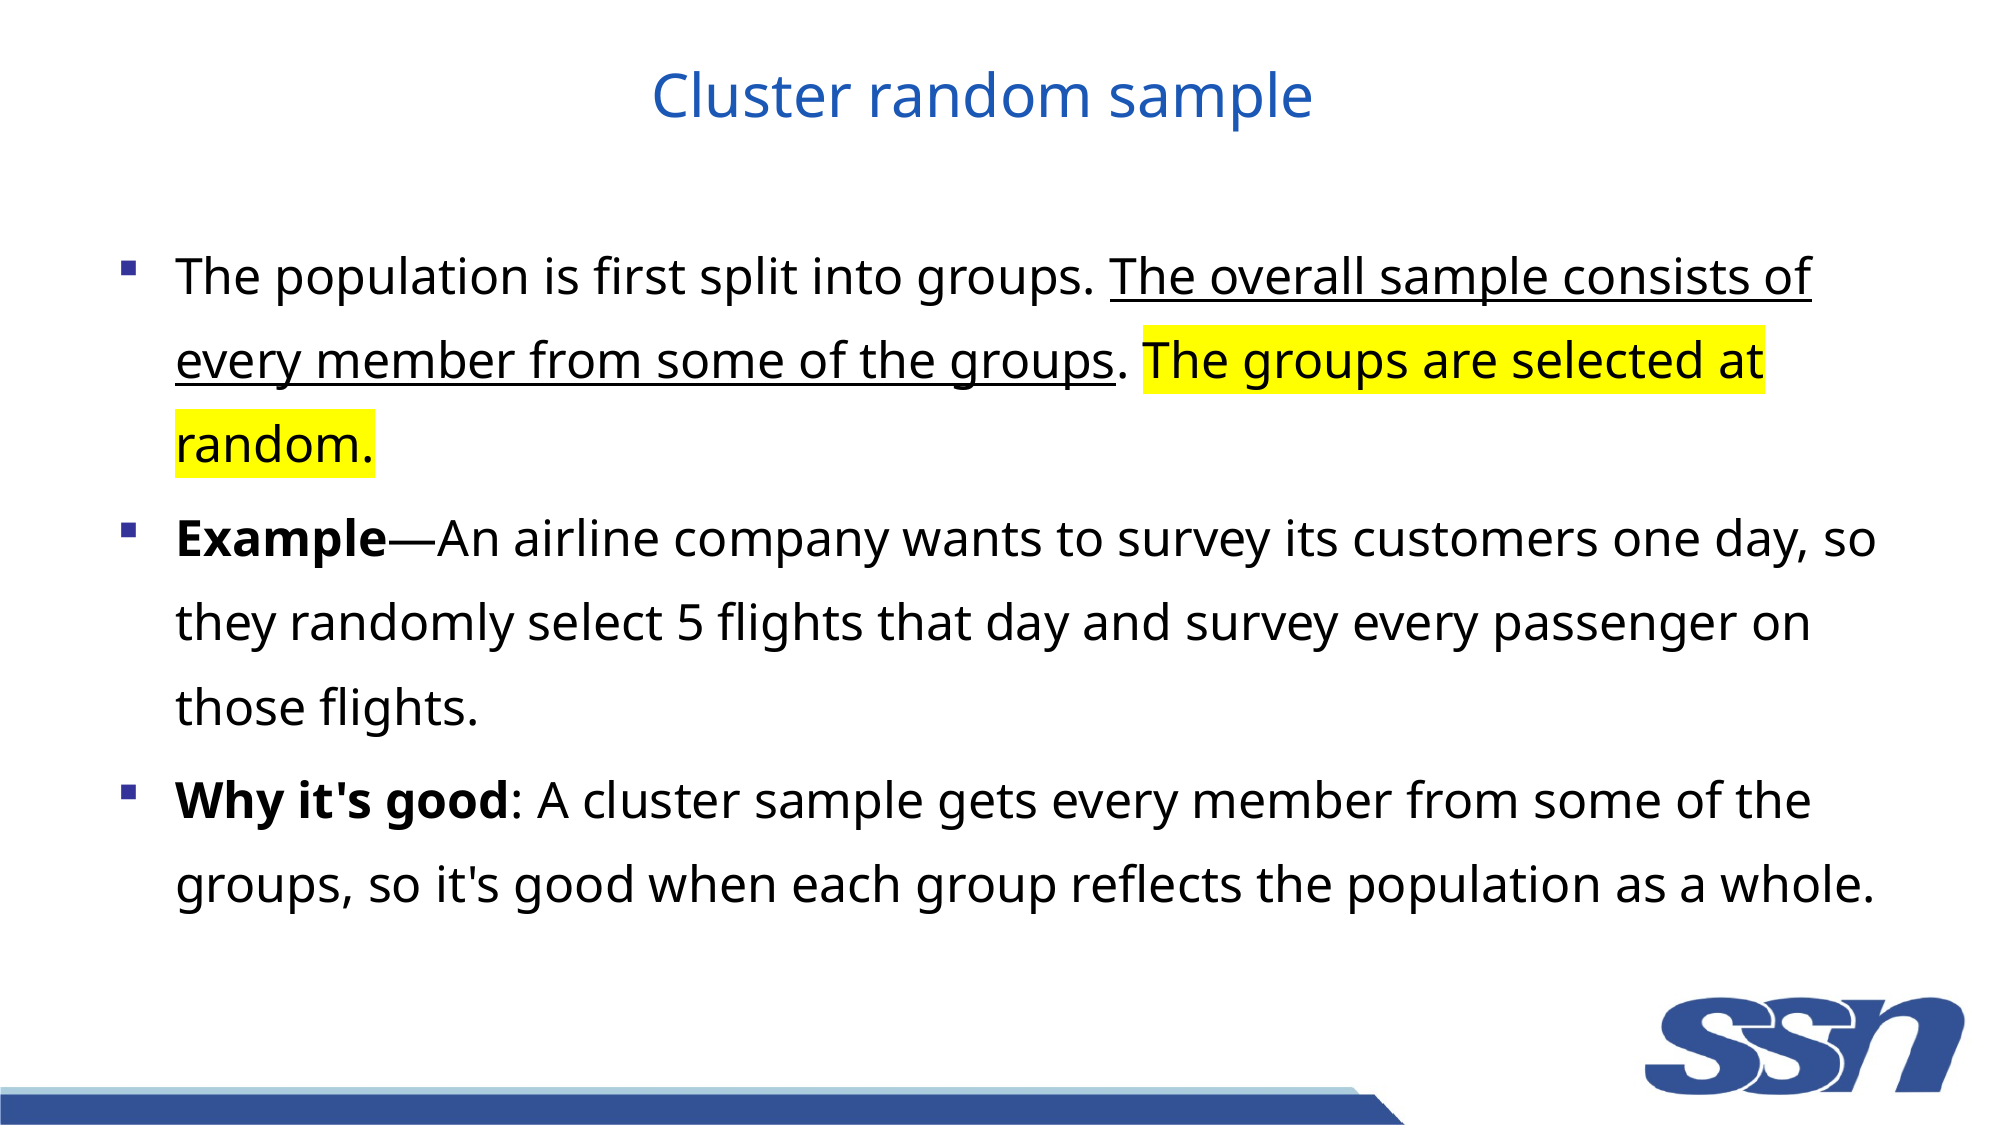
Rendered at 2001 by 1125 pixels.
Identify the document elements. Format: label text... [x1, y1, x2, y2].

list The population is first split into groups. The overall sample consists of every member from some of the groups. The groups are selected at random. Example—An airline company wants to survey its customers one day, so they randomly select 5 flights that day and survey every passenger on those flights. Why it's good: A cluster sample gets every member from some of the groups, so it's good when each group reflects the population as a whole. [99, 212, 1900, 1005]
picture [0, 962, 1467, 1125]
picture [1625, 986, 1992, 1125]
title Cluster random sample [83, 37, 1884, 150]
